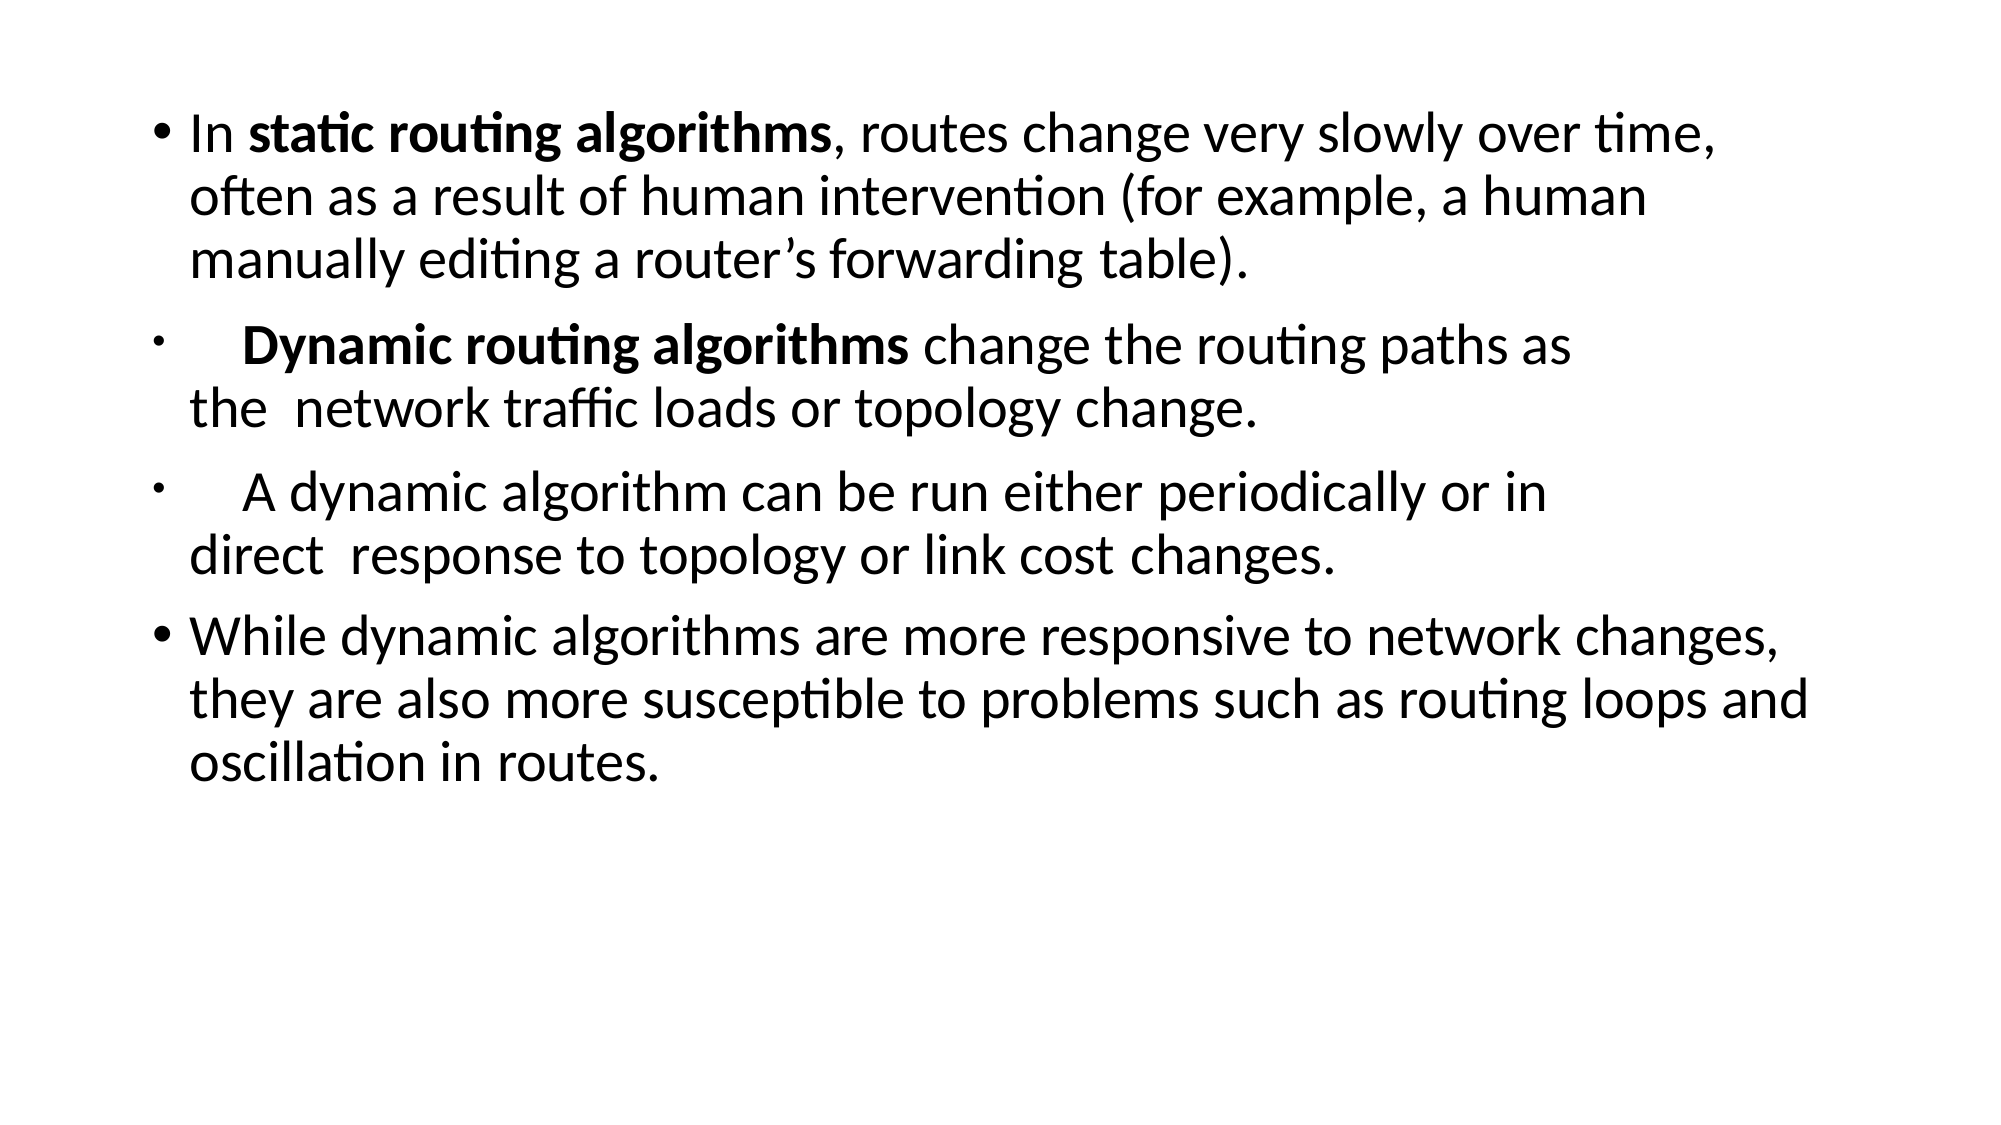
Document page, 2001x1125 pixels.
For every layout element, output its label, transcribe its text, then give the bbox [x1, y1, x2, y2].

text_box In static routing algorithms, routes change very slowly over time, often as a result of human intervention (for example, a human manually editing a router’s forwarding table). Dynamic routing algorithms change the routing paths as the network traffic loads or topology change. A dynamic algorithm can be run either periodically or in direct response to topology or link cost changes. While dynamic algorithms are more responsive to network changes, they are also more susceptible to problems such as routing loops and oscillation in routes. [150, 93, 1829, 795]
